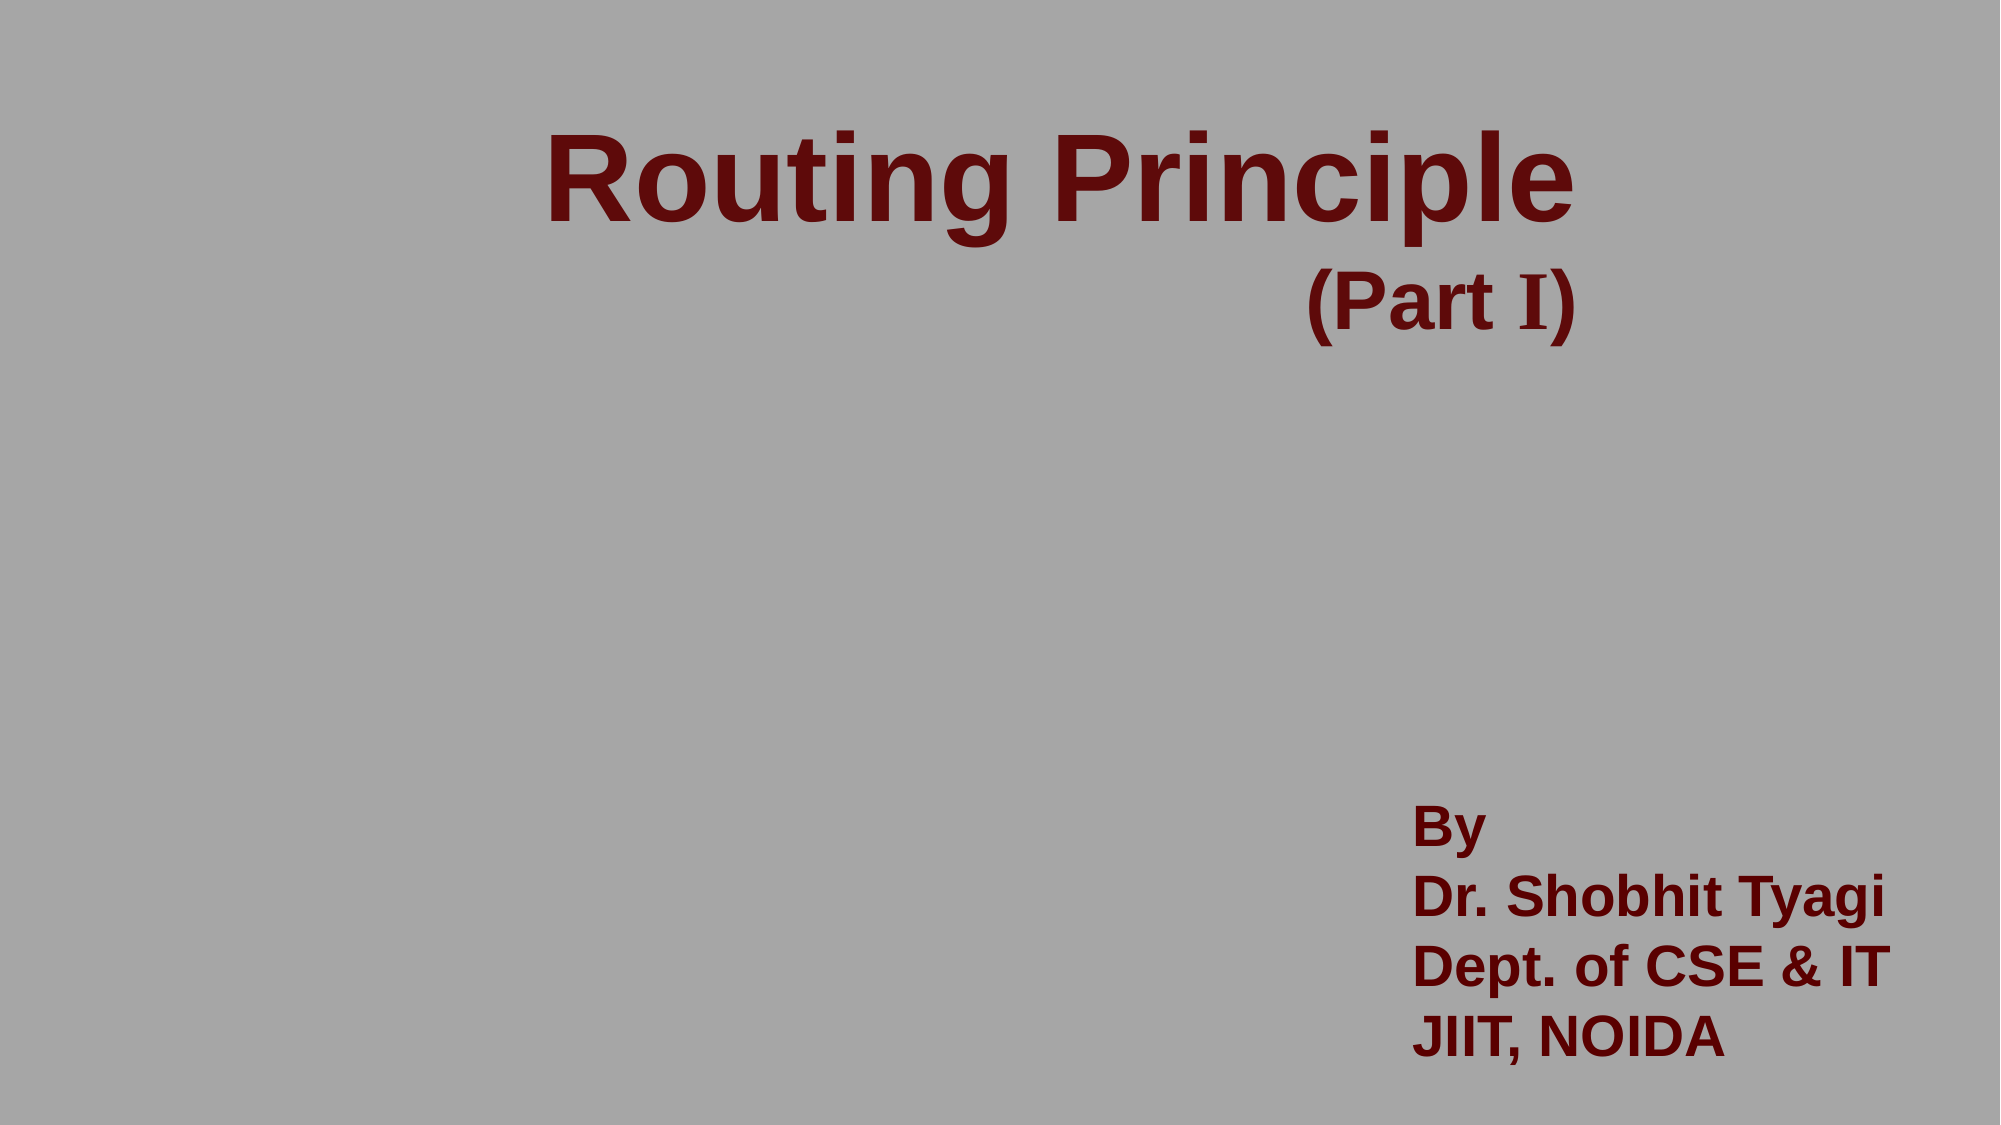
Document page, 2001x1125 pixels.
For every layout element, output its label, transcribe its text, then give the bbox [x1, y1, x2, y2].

title Routing Principle (Part I) [450, 31, 1594, 355]
text_box By Dr. Shobhit Tyagi Dept. of CSE & IT JIIT, NOIDA [1397, 780, 2000, 1076]
